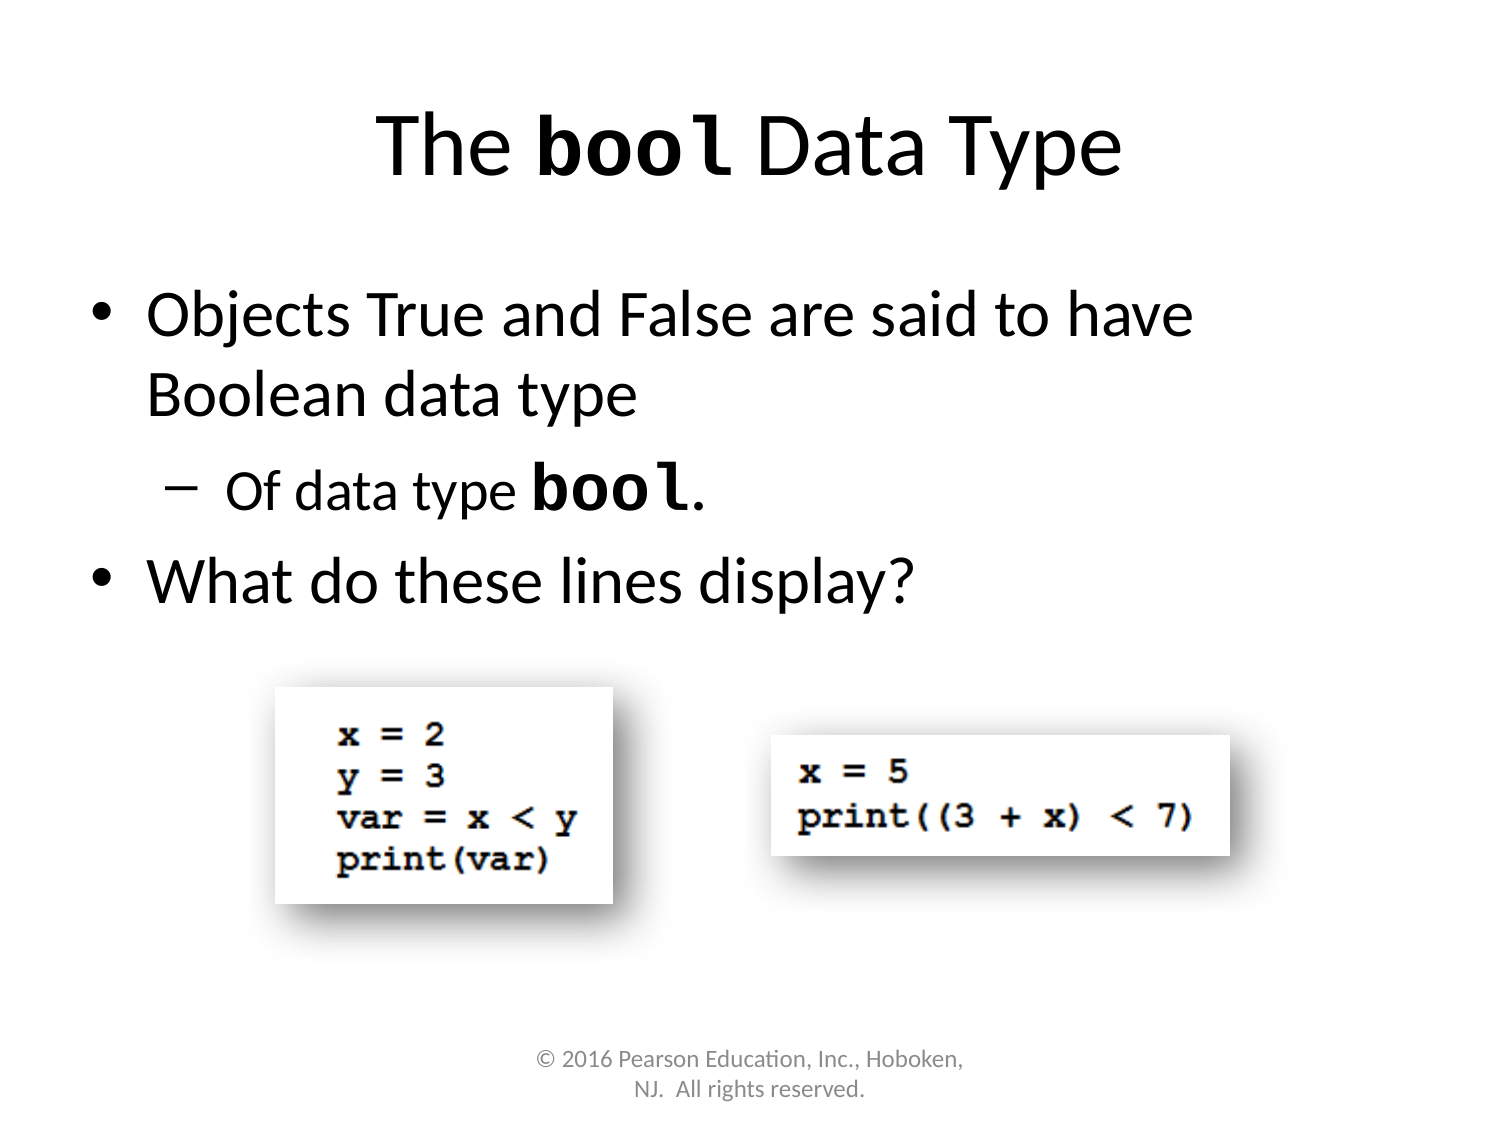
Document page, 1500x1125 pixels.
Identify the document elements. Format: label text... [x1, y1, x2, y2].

title The bool Data Type [75, 45, 1425, 233]
picture [274, 687, 613, 904]
picture [771, 735, 1230, 856]
list Objects True and False are said to have Boolean data type Of data type bool. What do these lines display? [75, 262, 1425, 1005]
footer © 2016 Pearson Education, Inc., Hoboken, NJ. All rights reserved. [512, 1042, 988, 1103]
